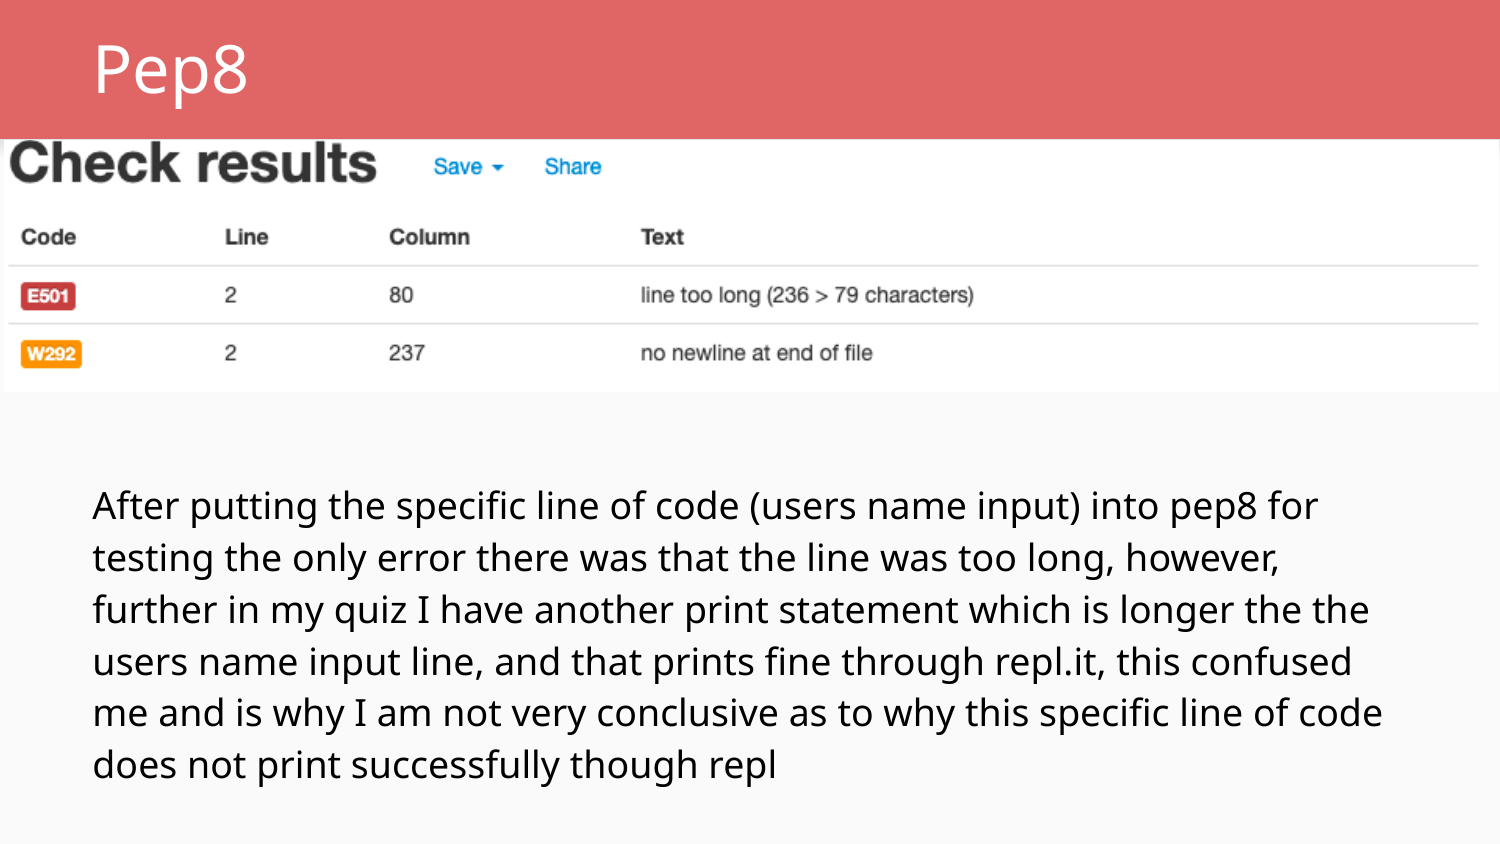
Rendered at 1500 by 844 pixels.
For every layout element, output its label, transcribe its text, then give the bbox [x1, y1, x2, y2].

picture [4, 139, 1499, 393]
list After putting the specific line of code (users name input) into pep8 for testing the only error there was that the line was too long, however, further in my quiz I have another print statement which is longer the the users name input line, and that prints fine through repl.it, this confused me and is why I am not very conclusive as to why this specific line of code does not print successfully though repl [77, 399, 1427, 760]
title Pep8 [77, 0, 1427, 123]
